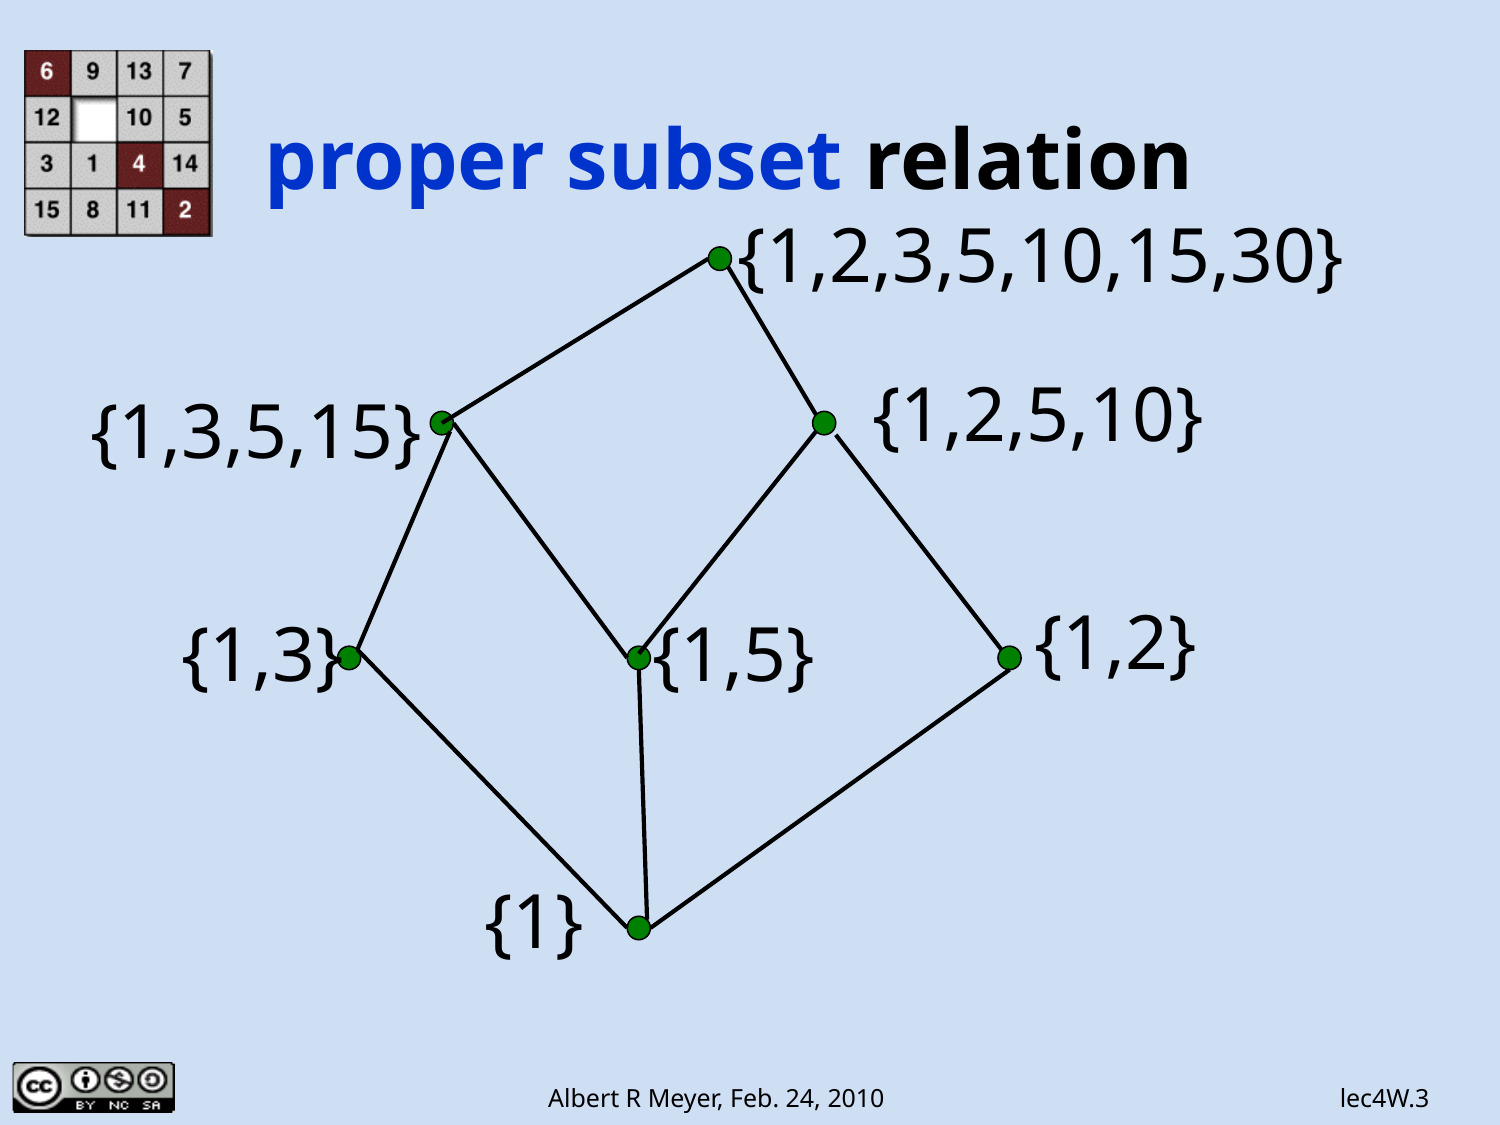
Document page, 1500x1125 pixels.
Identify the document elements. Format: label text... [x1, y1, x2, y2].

picture [24, 50, 213, 237]
picture [12, 1062, 175, 1113]
text_box proper subset relation [249, 62, 1238, 198]
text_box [74, 199, 1413, 976]
